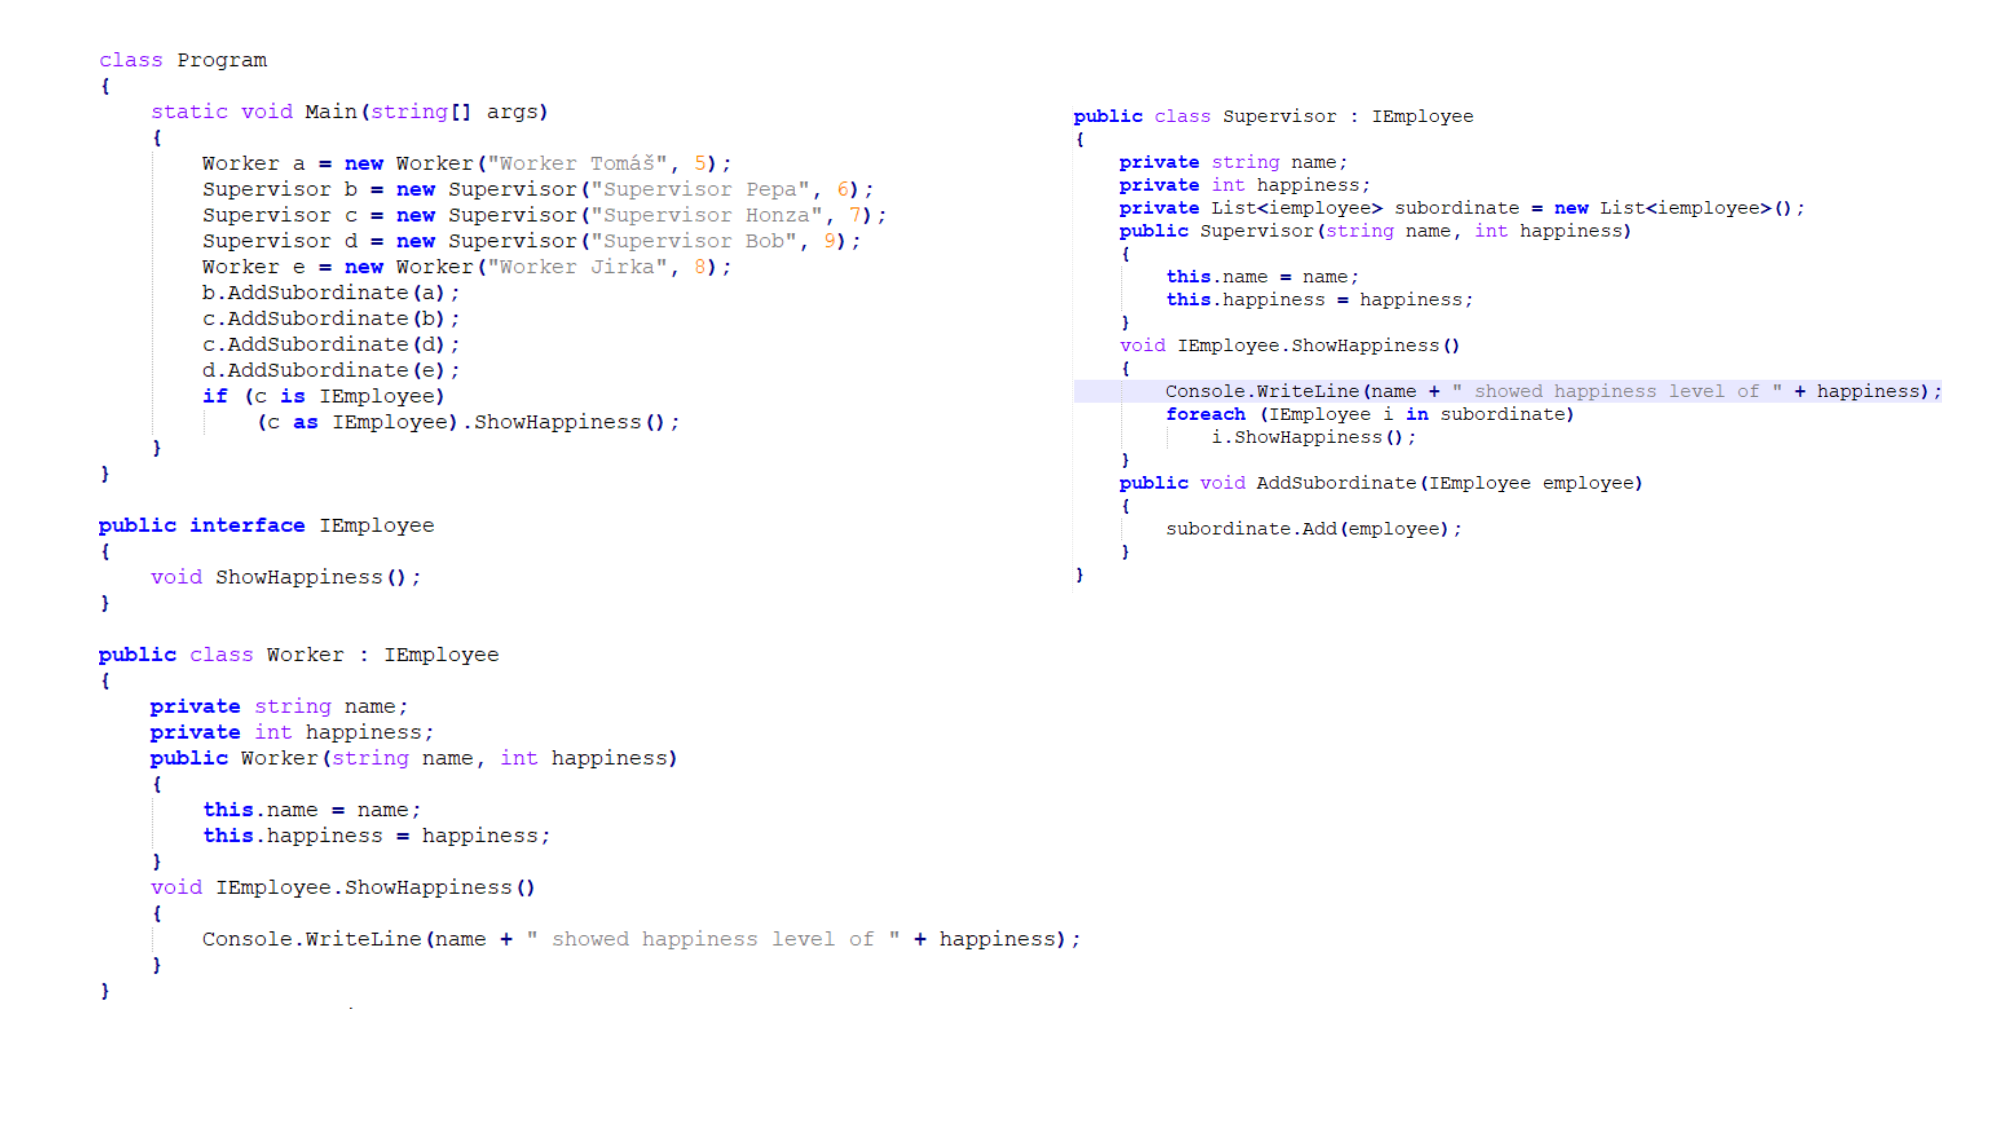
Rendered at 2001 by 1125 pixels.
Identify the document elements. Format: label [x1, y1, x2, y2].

picture [1071, 106, 1942, 593]
list [99, 51, 1095, 1009]
